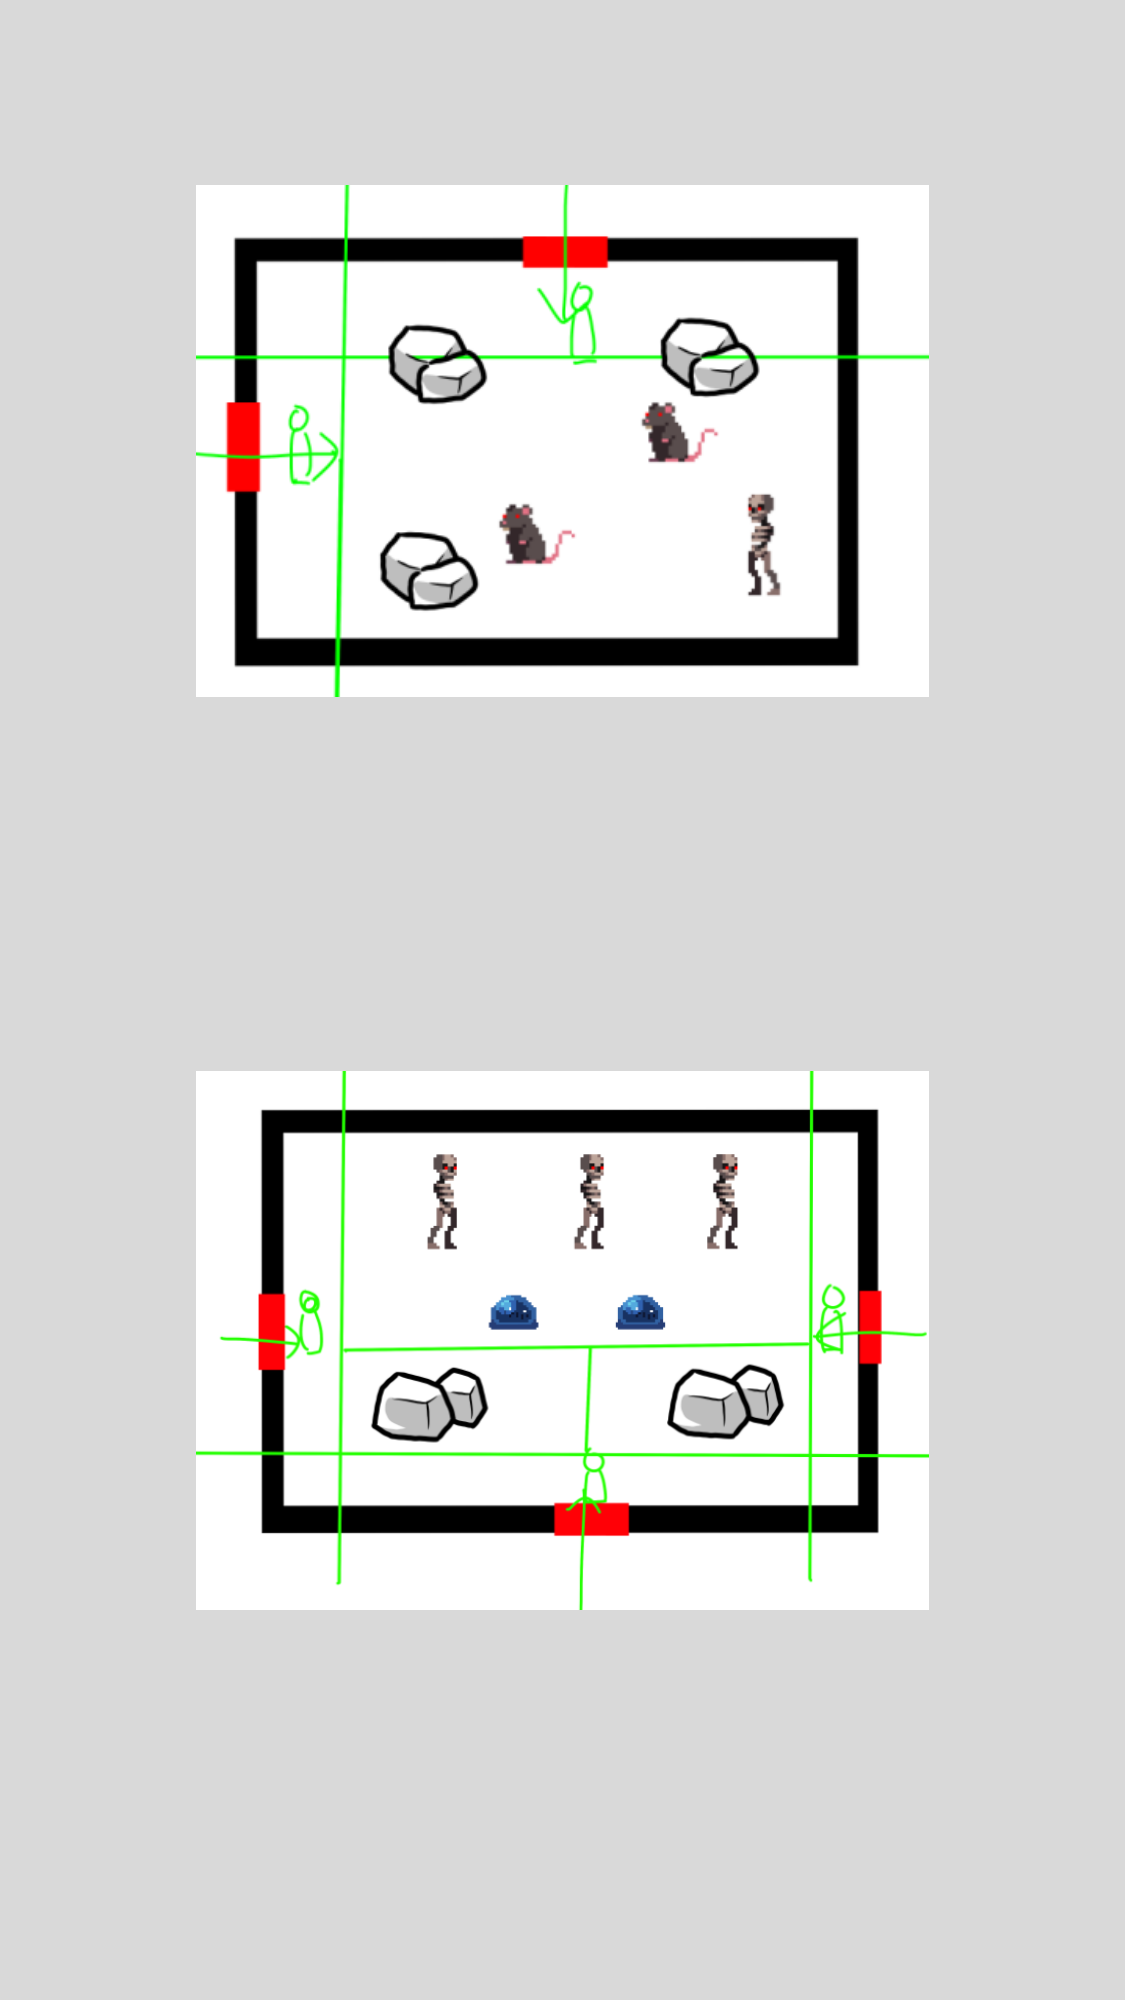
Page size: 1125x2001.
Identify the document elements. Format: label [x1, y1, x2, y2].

picture [196, 185, 929, 697]
picture [196, 1071, 929, 1610]
